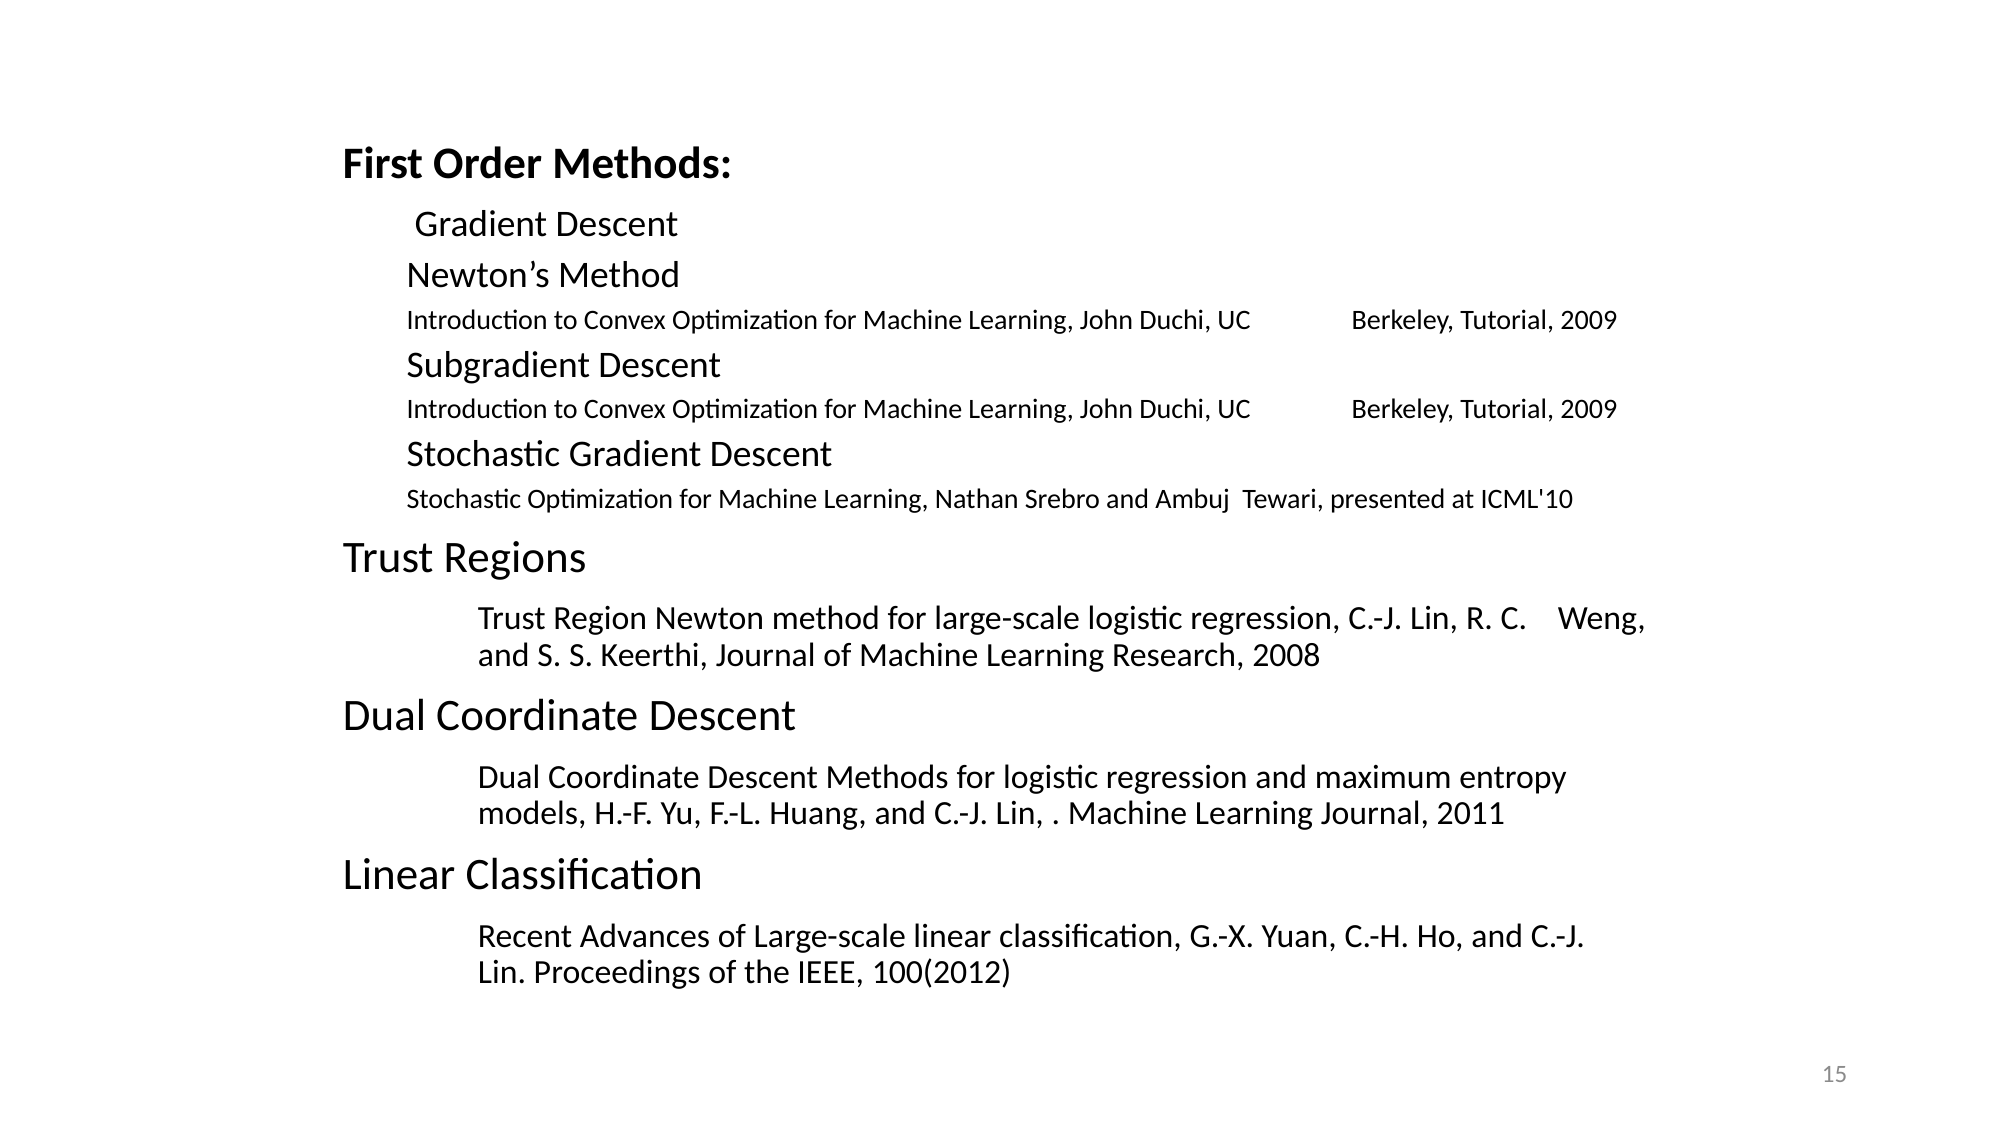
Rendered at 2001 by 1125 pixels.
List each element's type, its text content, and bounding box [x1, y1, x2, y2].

list First Order Methods: Gradient Descent Newton’s Method Introduction to Convex Optimization for Machine Learning, John Duchi, UC Berkeley, Tutorial, 2009 Subgradient Descent Introduction to Convex Optimization for Machine Learning, John Duchi, UC Berkeley, Tutorial, 2009 Stochastic Gradient Descent Stochastic Optimization for Machine Learning, Nathan Srebro and Ambuj Tewari, presented at ICML'10 Trust Regions Trust Region Newton method for large-scale logistic regression, C.-J. Lin, R. C. Weng, and S. S. Keerthi, Journal of Machine Learning Research, 2008 Dual Coordinate Descent Dual Coordinate Descent Methods for logistic regression and maximum entropy models, H.-F. Yu, F.-L. Huang, and C.-J. Lin, . Machine Learning Journal, 2011 Linear Classification Recent Advances of Large-scale linear classification, G.-X. Yuan, C.-H. Ho, and C.-J. Lin. Proceedings of the IEEE, 100(2012) [327, 132, 1678, 1003]
slide_number 15 [1412, 1042, 1863, 1103]
